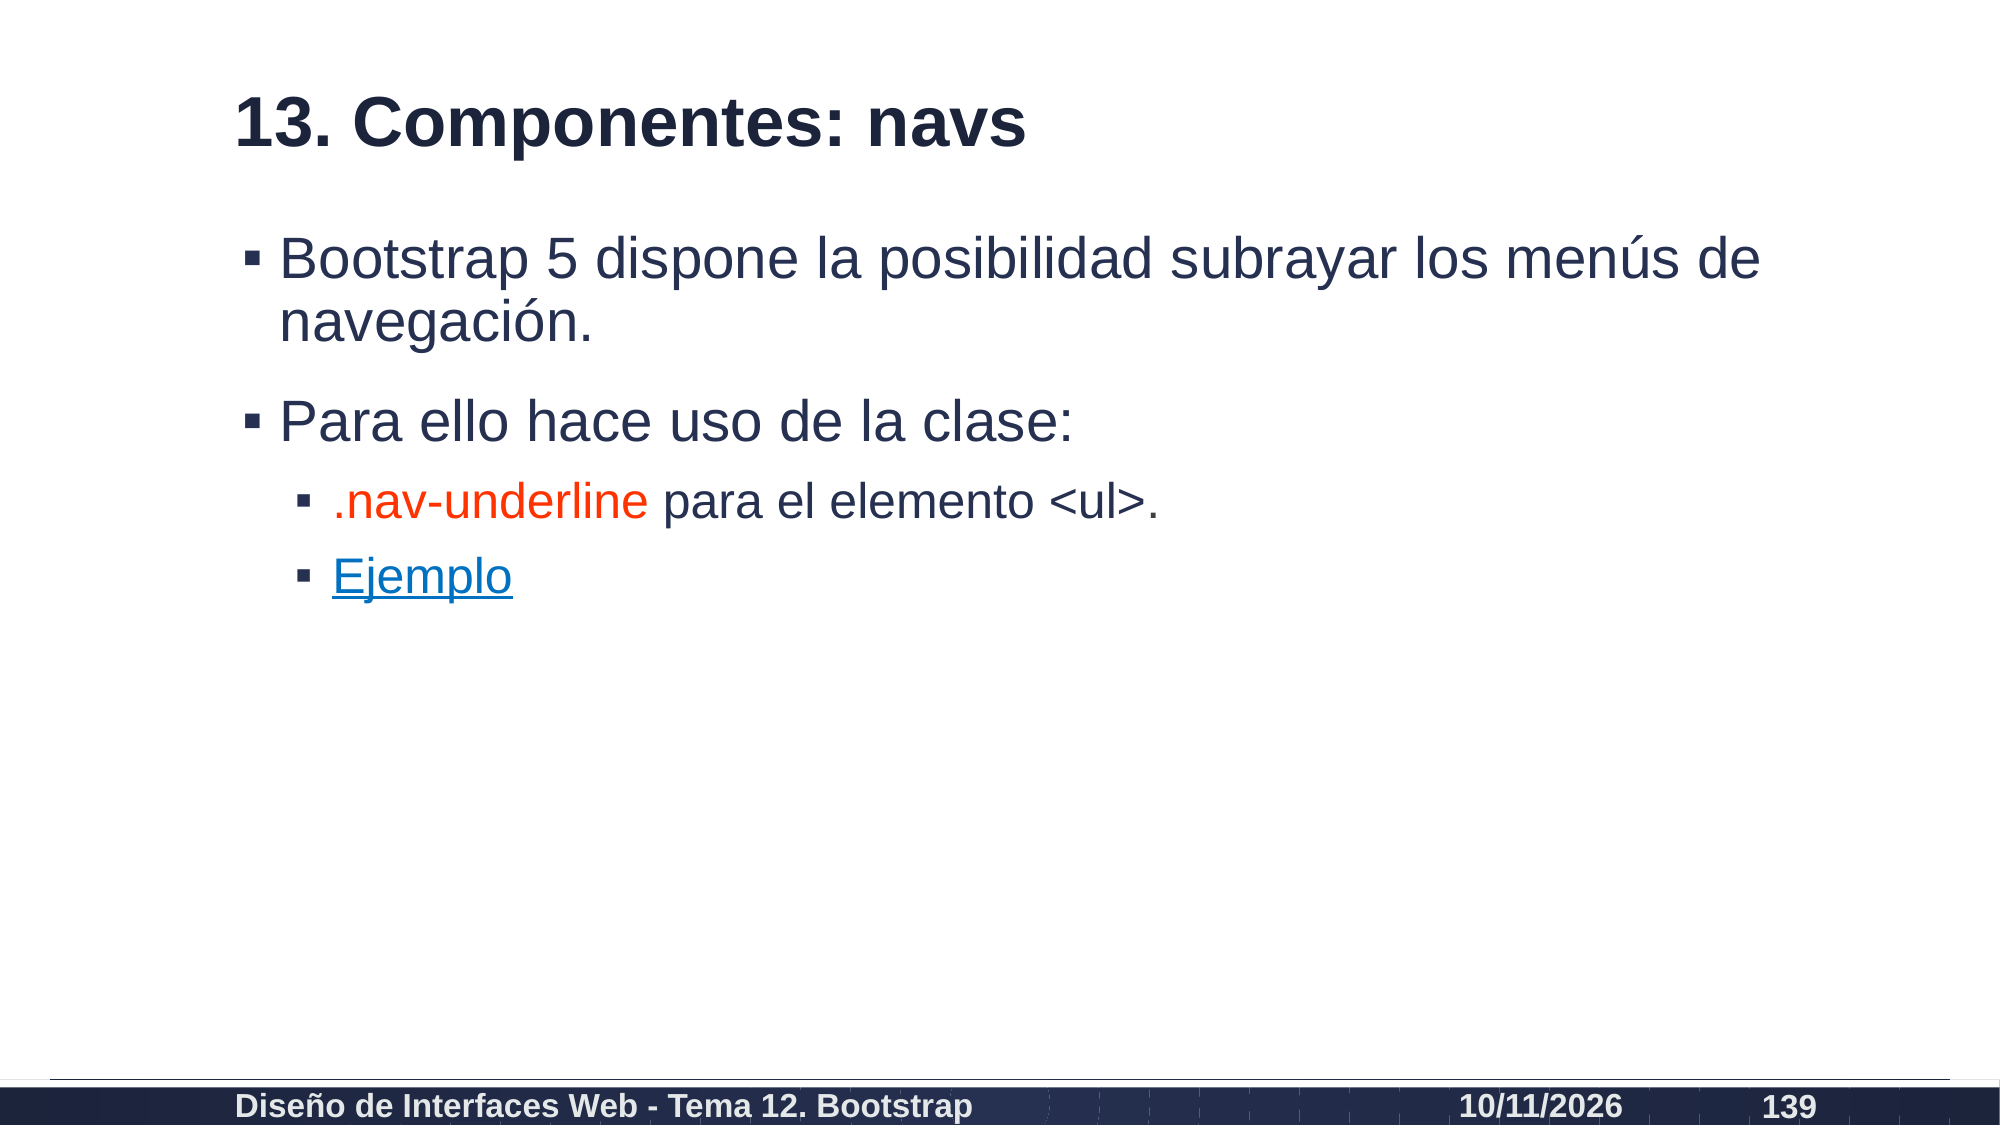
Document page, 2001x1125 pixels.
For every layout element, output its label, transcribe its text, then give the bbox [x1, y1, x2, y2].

title 13. Componentes: navs [219, 76, 1780, 170]
list Bootstrap 5 dispone la posibilidad subrayar los menús de navegación. Para ello hace uso de la clase: .nav-underline para el elemento <ul>. Ejemplo [219, 220, 1780, 989]
footer Diseño de Interfaces Web - Tema 12. Bootstrap [219, 1085, 1395, 1124]
slide_number 139 [1674, 1085, 1833, 1125]
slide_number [1420, 1085, 1639, 1124]
